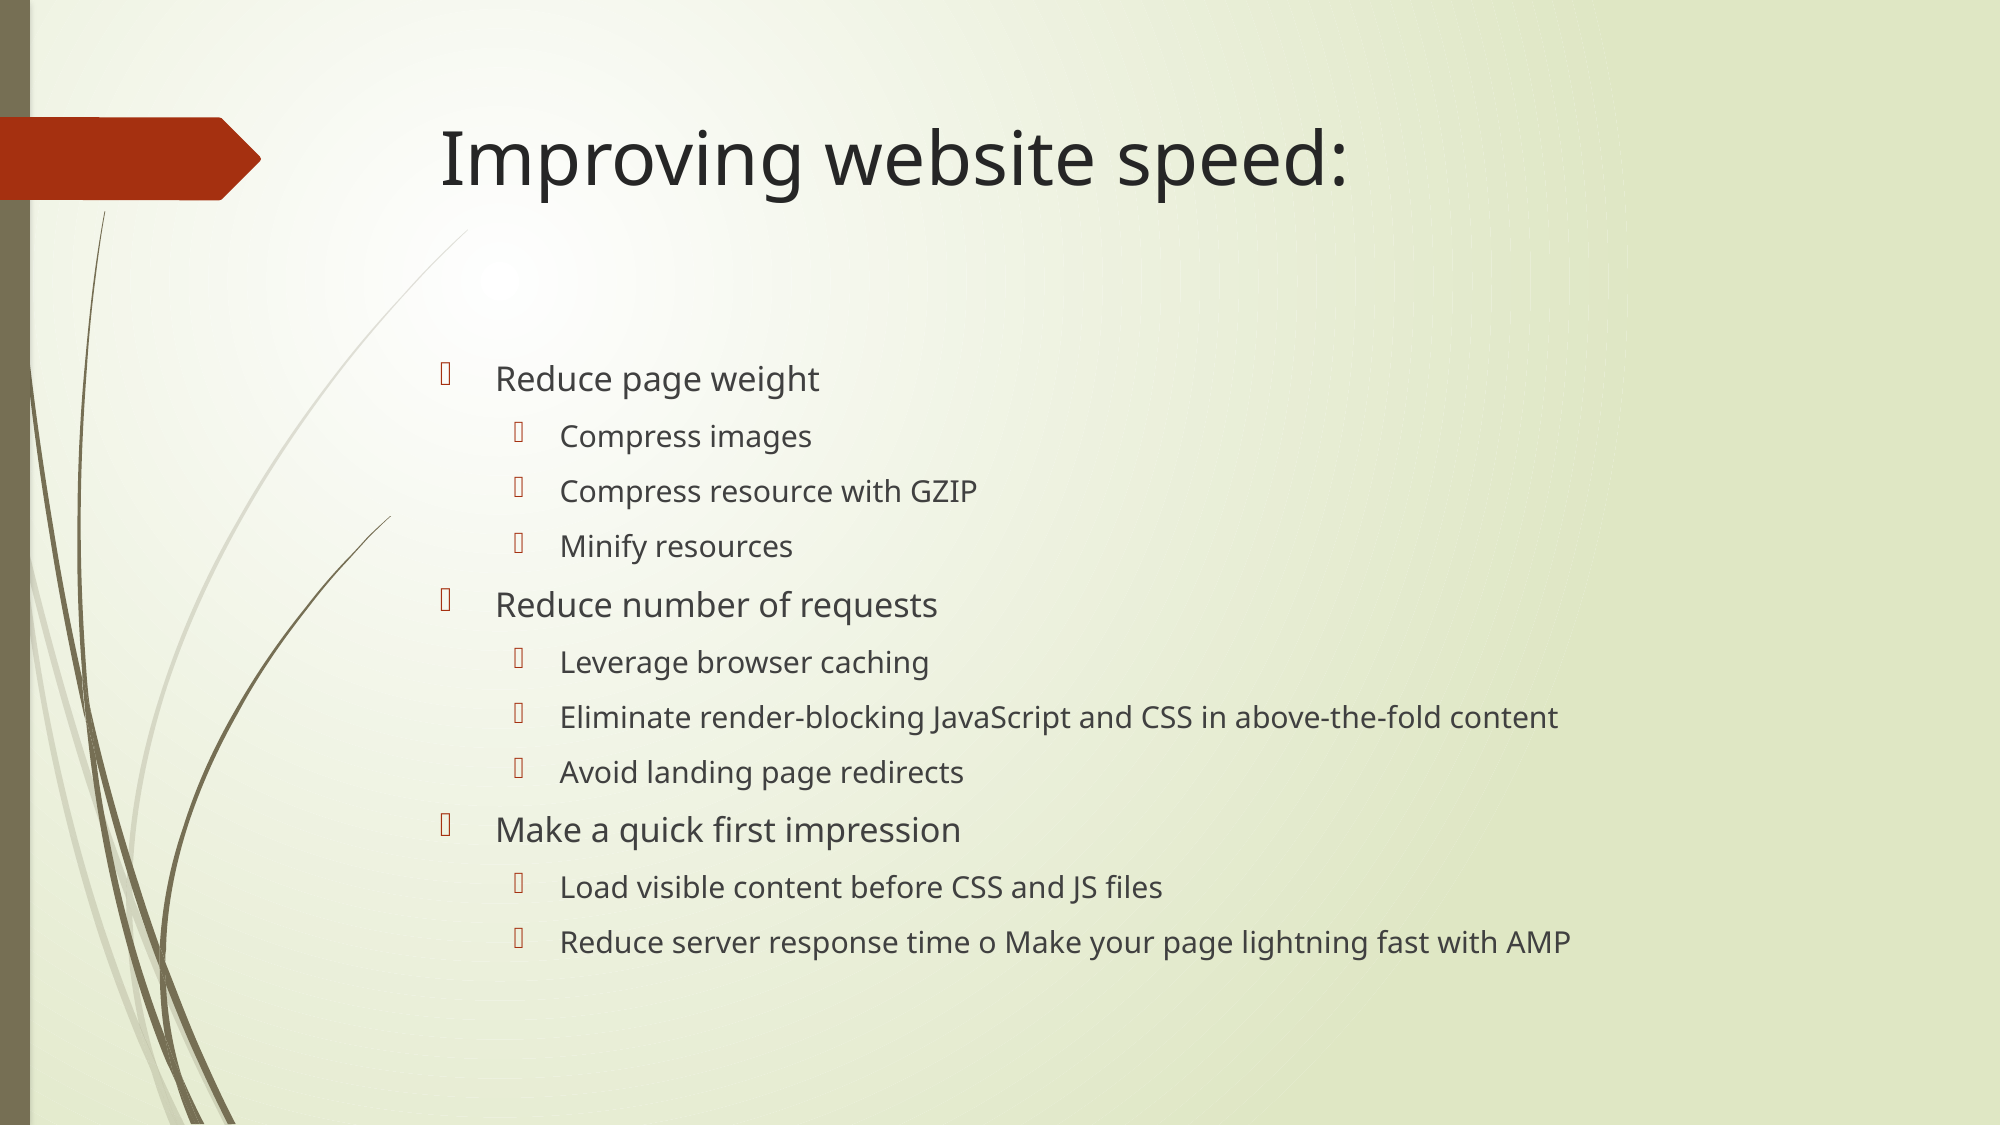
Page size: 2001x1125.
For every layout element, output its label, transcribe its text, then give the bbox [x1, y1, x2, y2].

list Reduce page weight Compress images Compress resource with GZIP Minify resources Reduce number of requests Leverage browser caching Eliminate render-blocking JavaScript and CSS in above-the-fold content Avoid landing page redirects Make a quick first impression Load visible content before CSS and JS files Reduce server response time o Make your page lightning fast with AMP [424, 350, 1888, 970]
title Improving website speed: [425, 102, 1888, 313]
